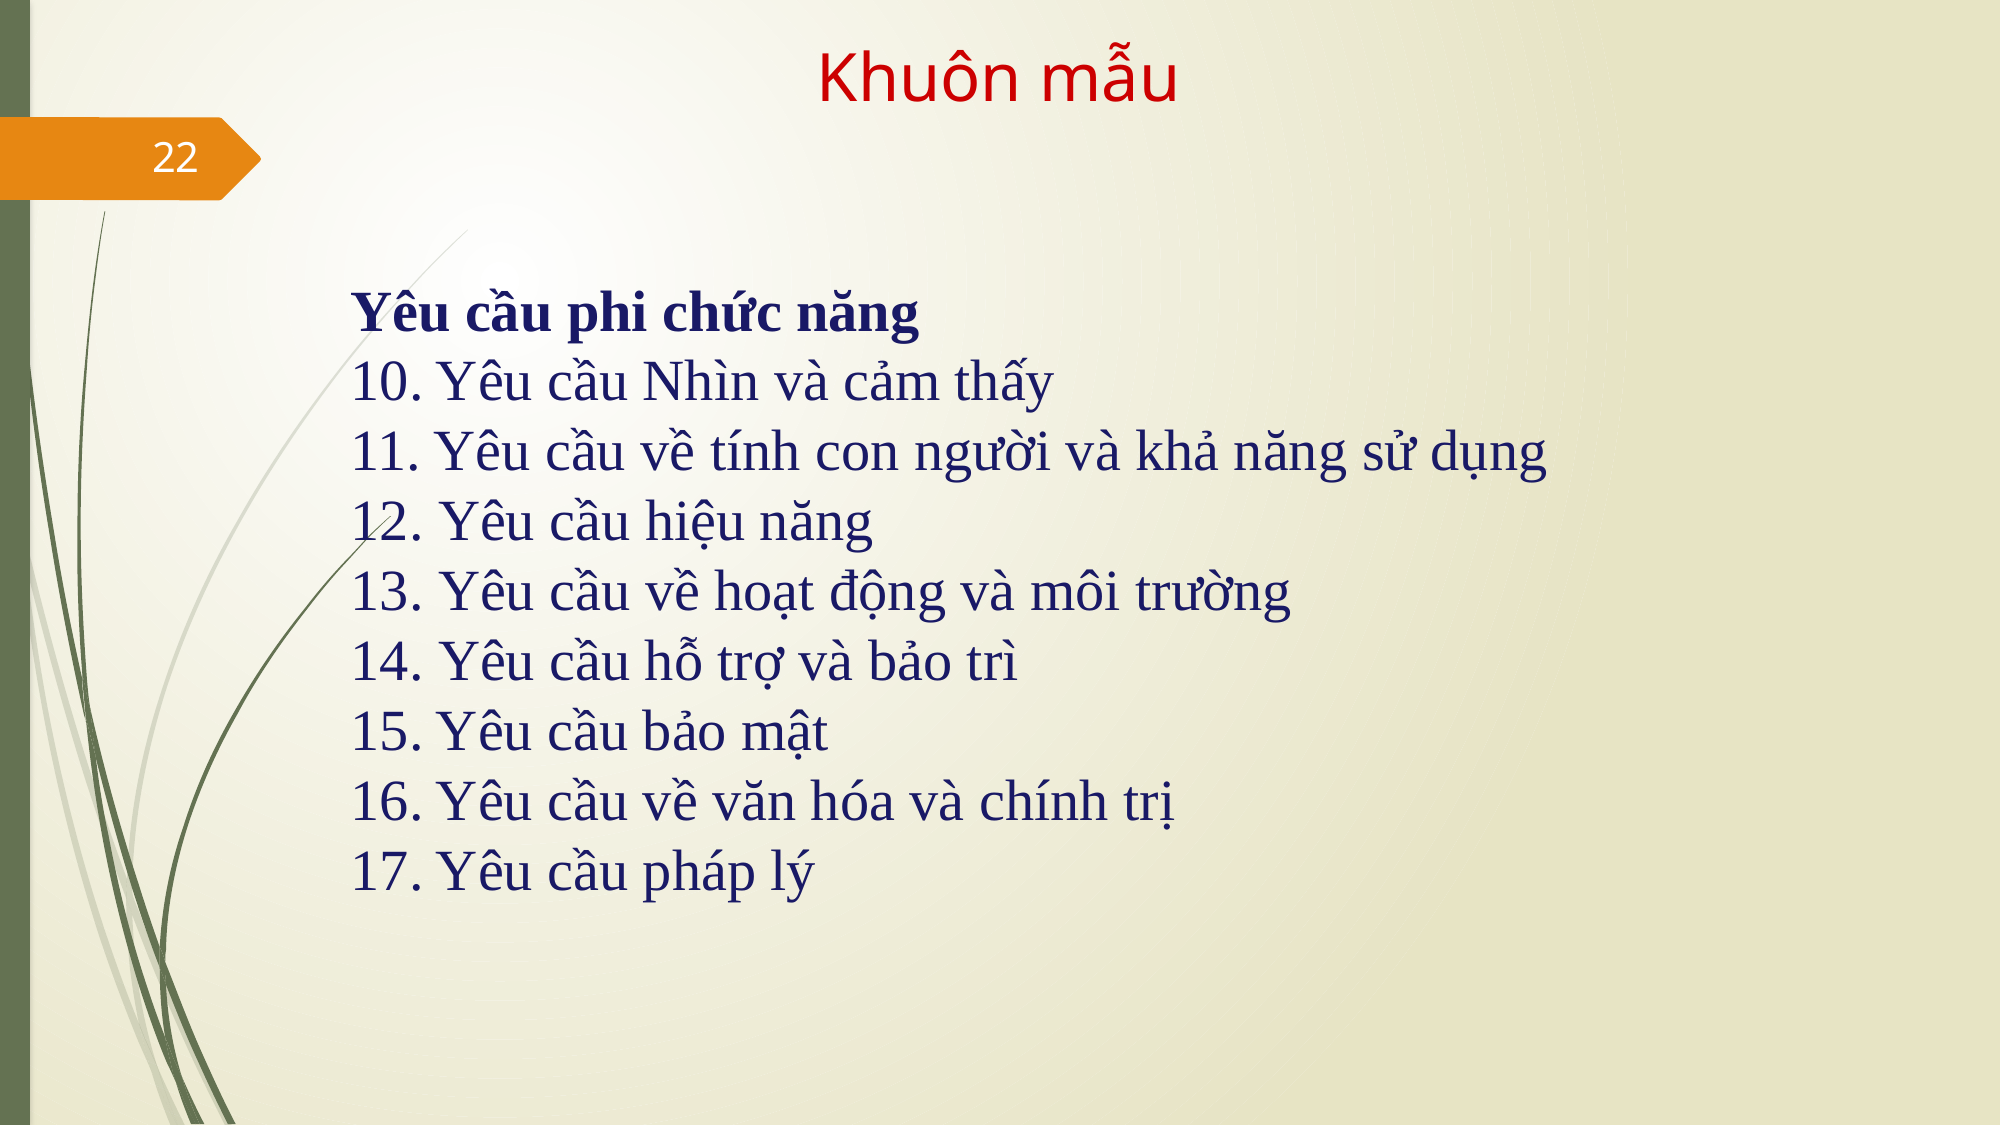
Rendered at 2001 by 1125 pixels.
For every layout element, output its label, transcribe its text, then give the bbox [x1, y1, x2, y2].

slide_number 22 [87, 129, 216, 190]
text_box Khuôn mẫu [262, 24, 1736, 125]
text_box Yêu cầu phi chức năng 10. Yêu cầu Nhìn và cảm thấy 11. Yêu cầu về tính con người và khả năng sử dụng 12. Yêu cầu hiệu năng 13. Yêu cầu về hoạt động và môi trường 14. Yêu cầu hỗ trợ và bảo trì 15. Yêu cầu bảo mật 16. Yêu cầu về văn hóa và chính trị 17. Yêu cầu pháp lý [287, 112, 1723, 1063]
